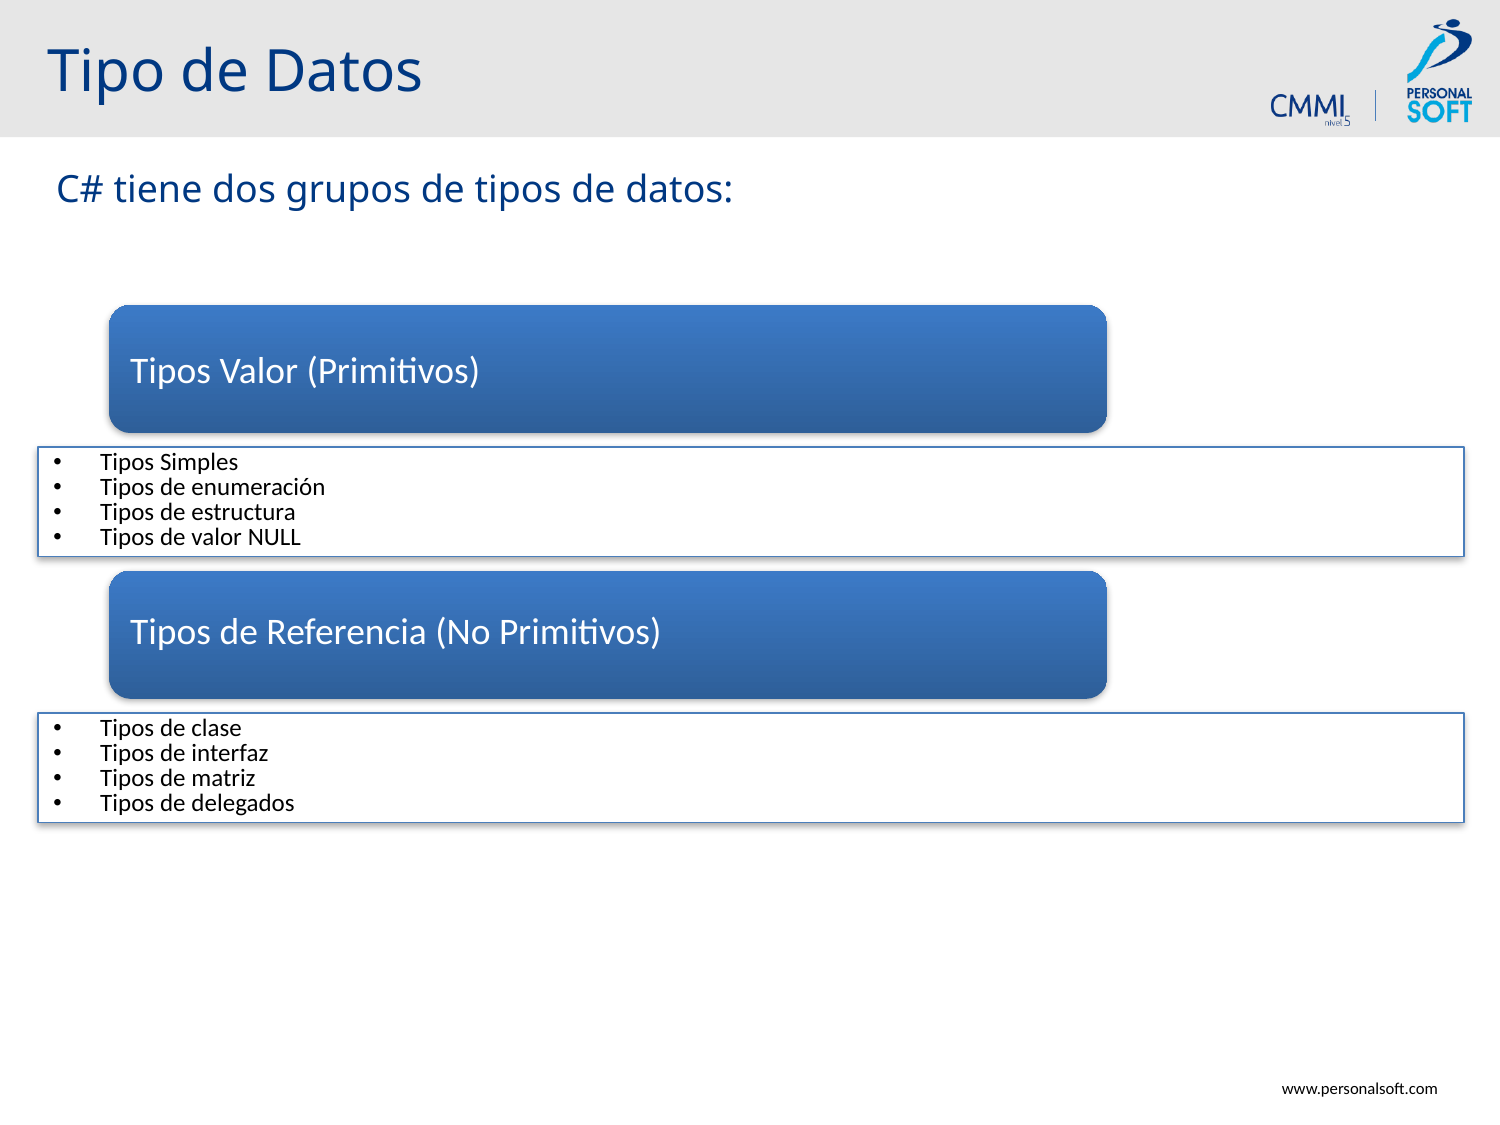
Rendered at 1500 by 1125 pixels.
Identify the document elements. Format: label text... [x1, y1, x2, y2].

text_box C# tiene dos grupos de tipos de datos: [41, 157, 1456, 289]
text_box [0, 0, 1500, 138]
text_box www.personalsoft.com [1267, 1070, 1454, 1106]
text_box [37, 290, 1465, 823]
